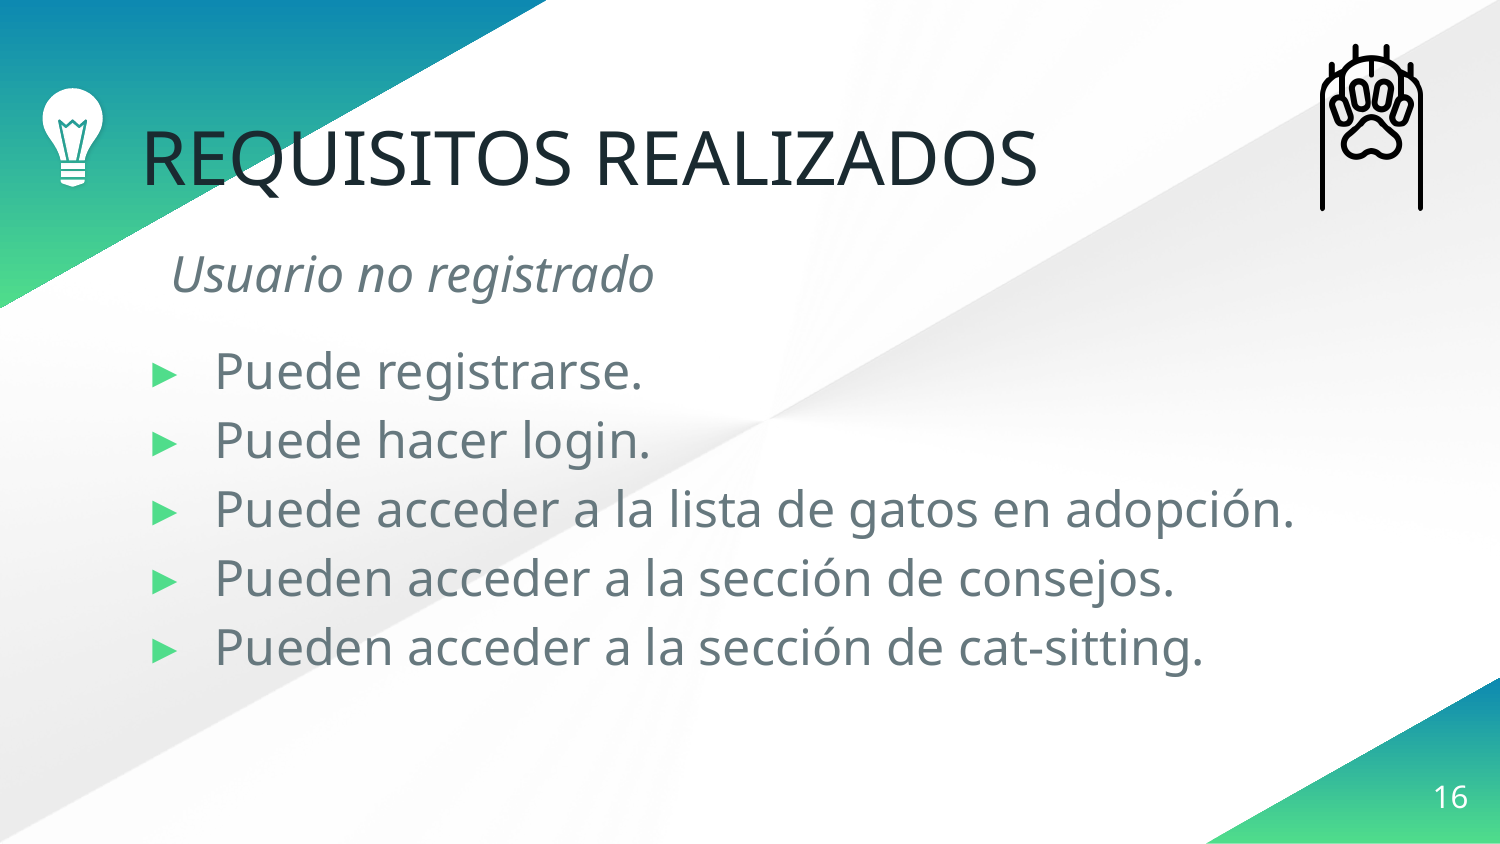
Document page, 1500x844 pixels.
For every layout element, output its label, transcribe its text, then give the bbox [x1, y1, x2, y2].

list Puede registrarse. Puede hacer login. Puede acceder a la lista de gatos en adopción. Pueden acceder a la sección de consejos. Pueden acceder a la sección de cat-sitting. [139, 330, 1361, 792]
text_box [42, 88, 104, 187]
title REQUISITOS REALIZADOS [140, 137, 1268, 203]
slide_number 16 [1378, 766, 1469, 832]
picture [1273, 29, 1469, 225]
text_box Usuario no registrado [158, 233, 1379, 299]
